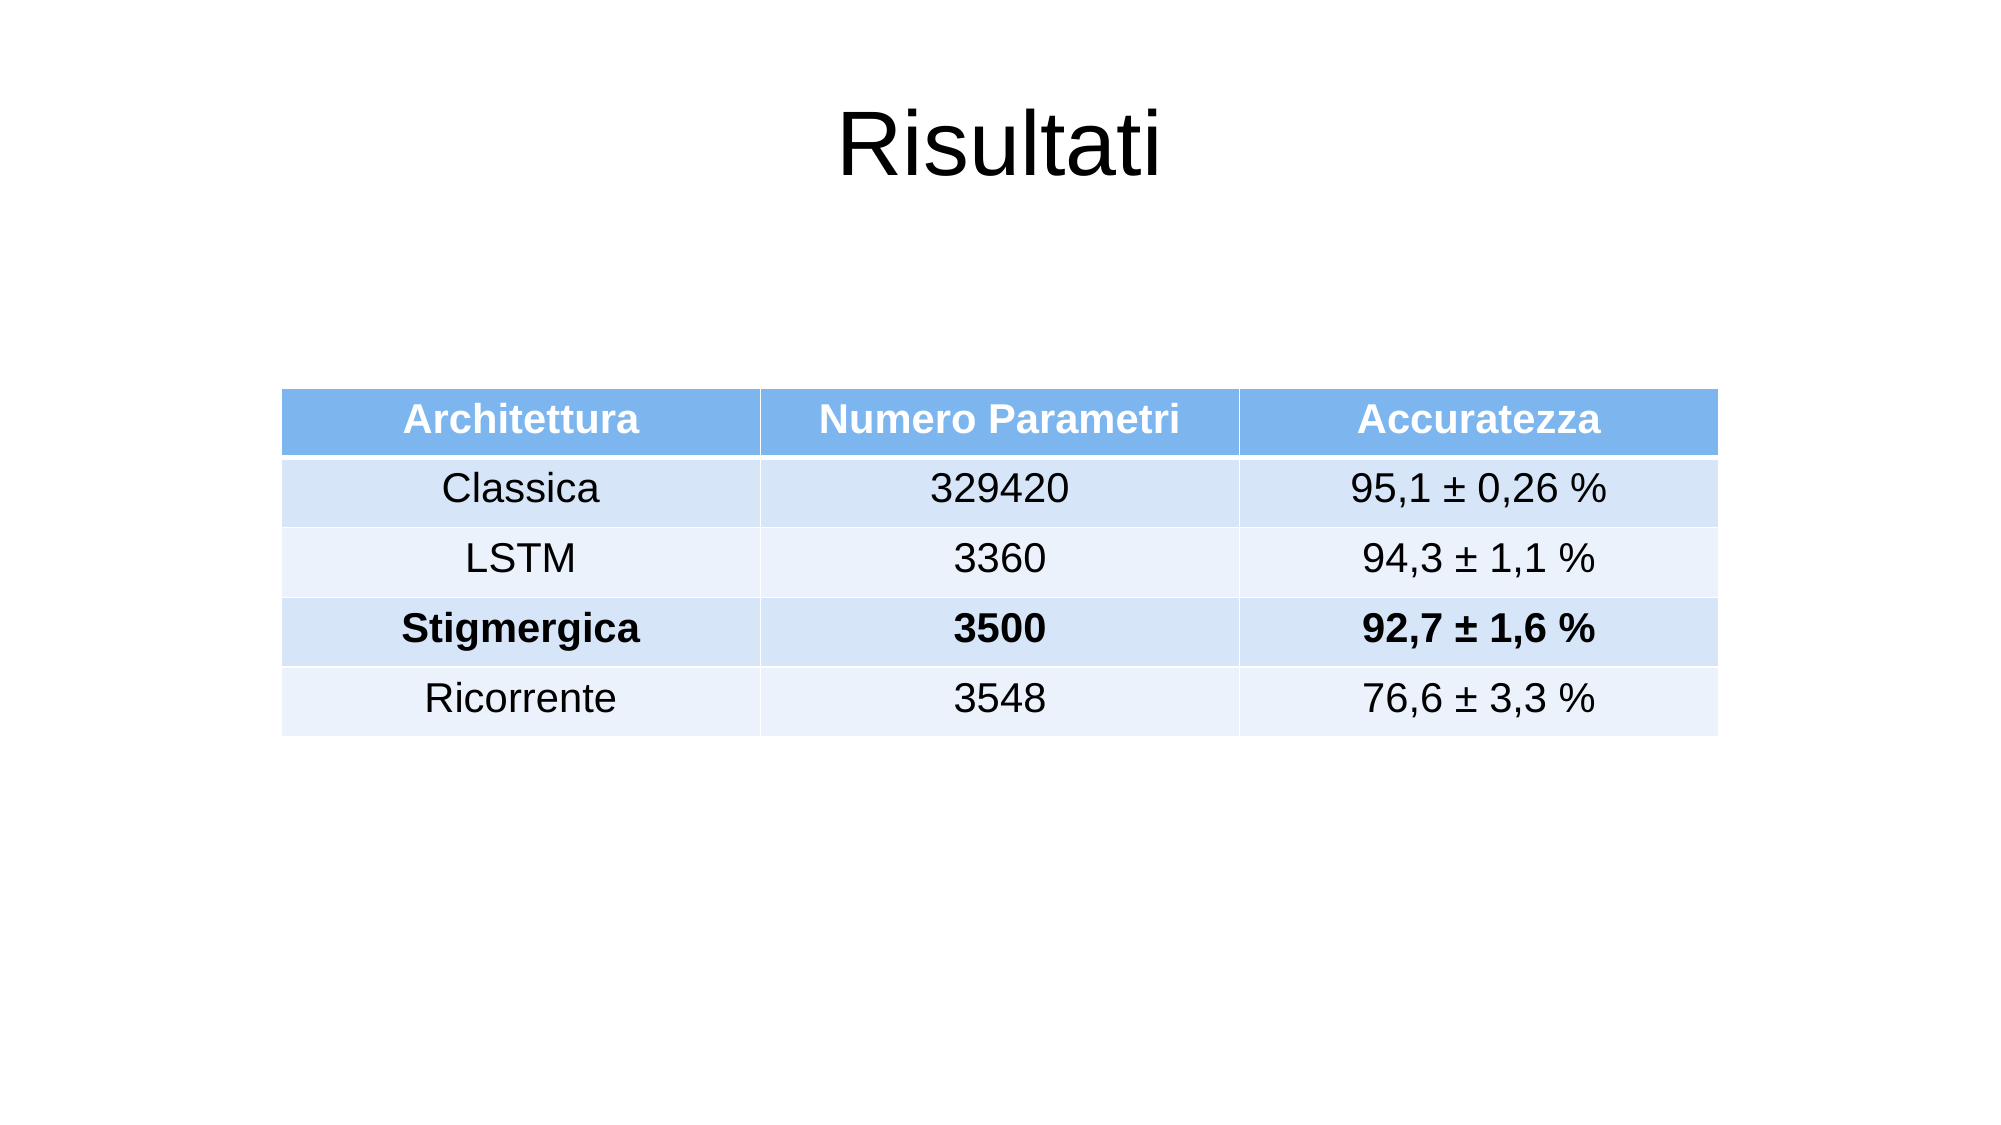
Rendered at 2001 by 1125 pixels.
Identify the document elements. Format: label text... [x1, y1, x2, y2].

table_header Accuratezza [1240, 389, 1718, 455]
table_cell 3548 [761, 668, 1239, 736]
table_cell 94,3 ± 1,1 % [1240, 528, 1718, 597]
table_cell 76,6 ± 3,3 % [1240, 668, 1718, 736]
table_cell LSTM [282, 528, 760, 597]
table_header Architettura [282, 389, 760, 455]
table_cell Ricorrente [282, 668, 760, 736]
table_cell Stigmergica [282, 598, 760, 666]
table_cell 3500 [761, 598, 1239, 666]
table_cell 92,7 ± 1,6 % [1240, 598, 1718, 666]
table_cell 329420 [761, 460, 1239, 527]
table_cell 3360 [761, 528, 1239, 597]
table_header Numero Parametri [761, 389, 1239, 455]
table_cell 95,1 ± 0,26 % [1240, 460, 1718, 527]
table_cell Classica [282, 460, 760, 527]
title Risultati [99, 44, 1901, 233]
